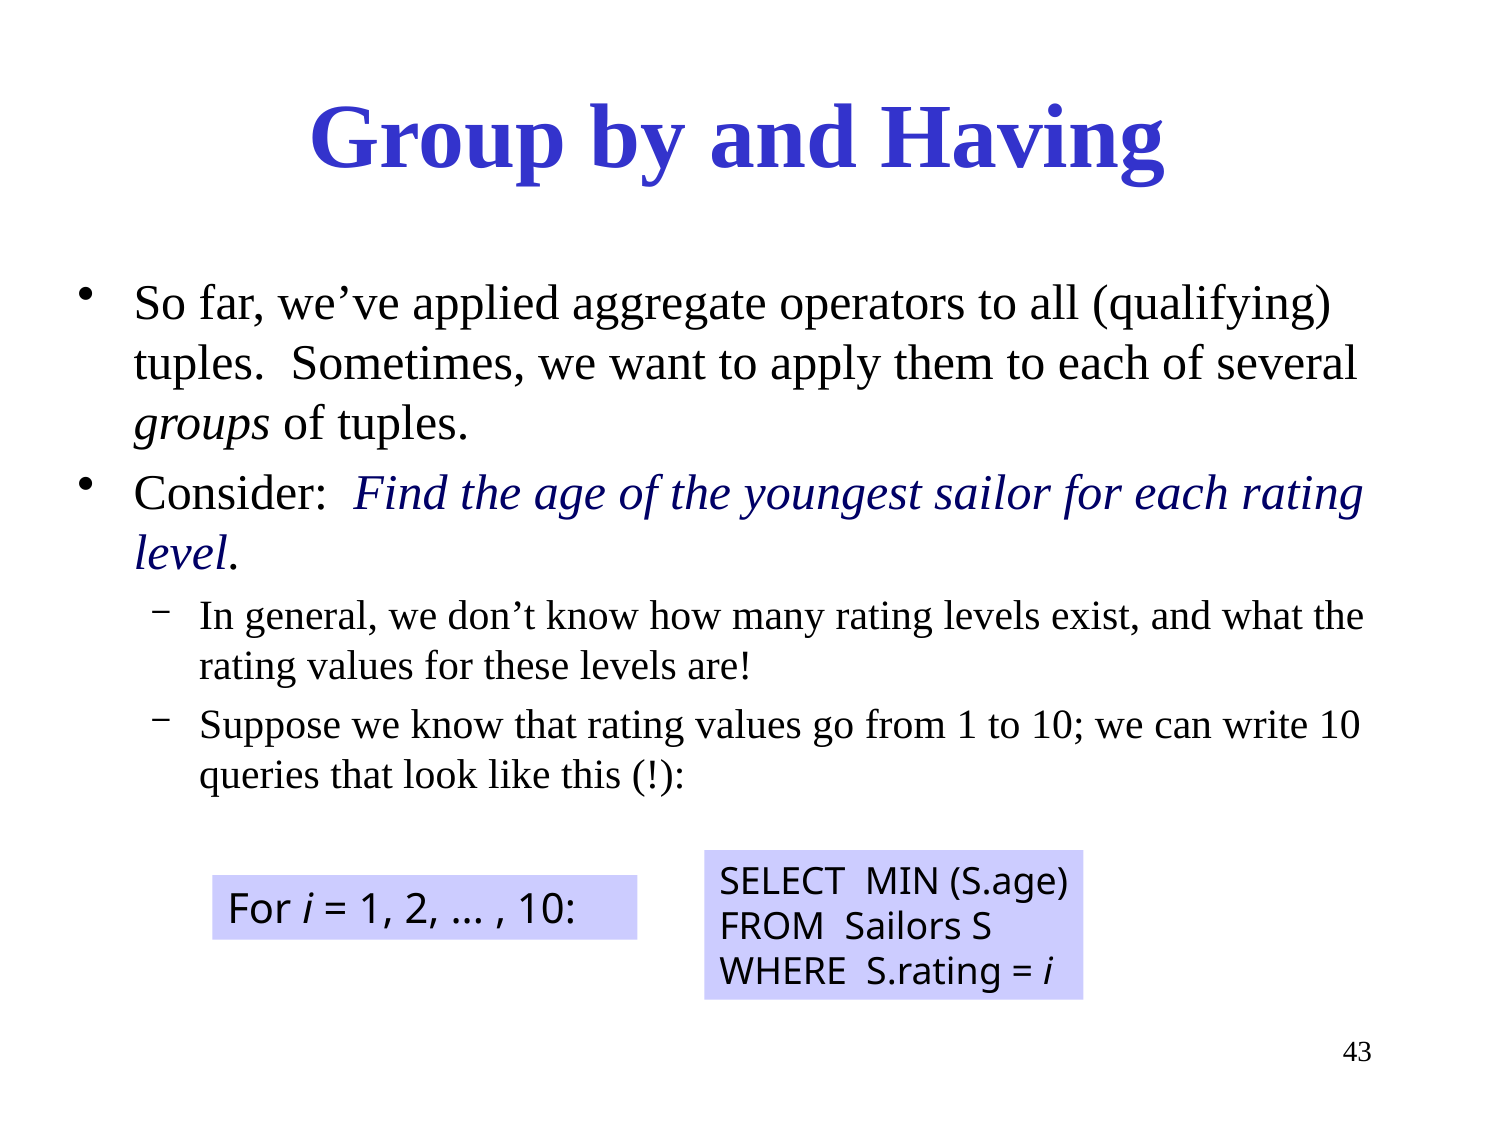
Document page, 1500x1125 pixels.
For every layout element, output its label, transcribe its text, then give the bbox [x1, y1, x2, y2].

title Group by and Having [99, 37, 1376, 226]
text_box SELECT MIN (S.age) FROM Sailors S WHERE S.rating = i [704, 850, 1084, 1000]
text_box For i = 1, 2, ... , 10: [212, 875, 638, 940]
slide_number 43 [1074, 1024, 1388, 1101]
list So far, we’ve applied aggregate operators to all (qualifying) tuples. Sometimes, we want to apply them to each of several groups of tuples. Consider: Find the age of the youngest sailor for each rating level. In general, we don’t know how many rating levels exist, and what the rating values for these levels are! Suppose we know that rating values go from 1 to 10; we can write 10 queries that look like this (!): [62, 262, 1438, 813]
